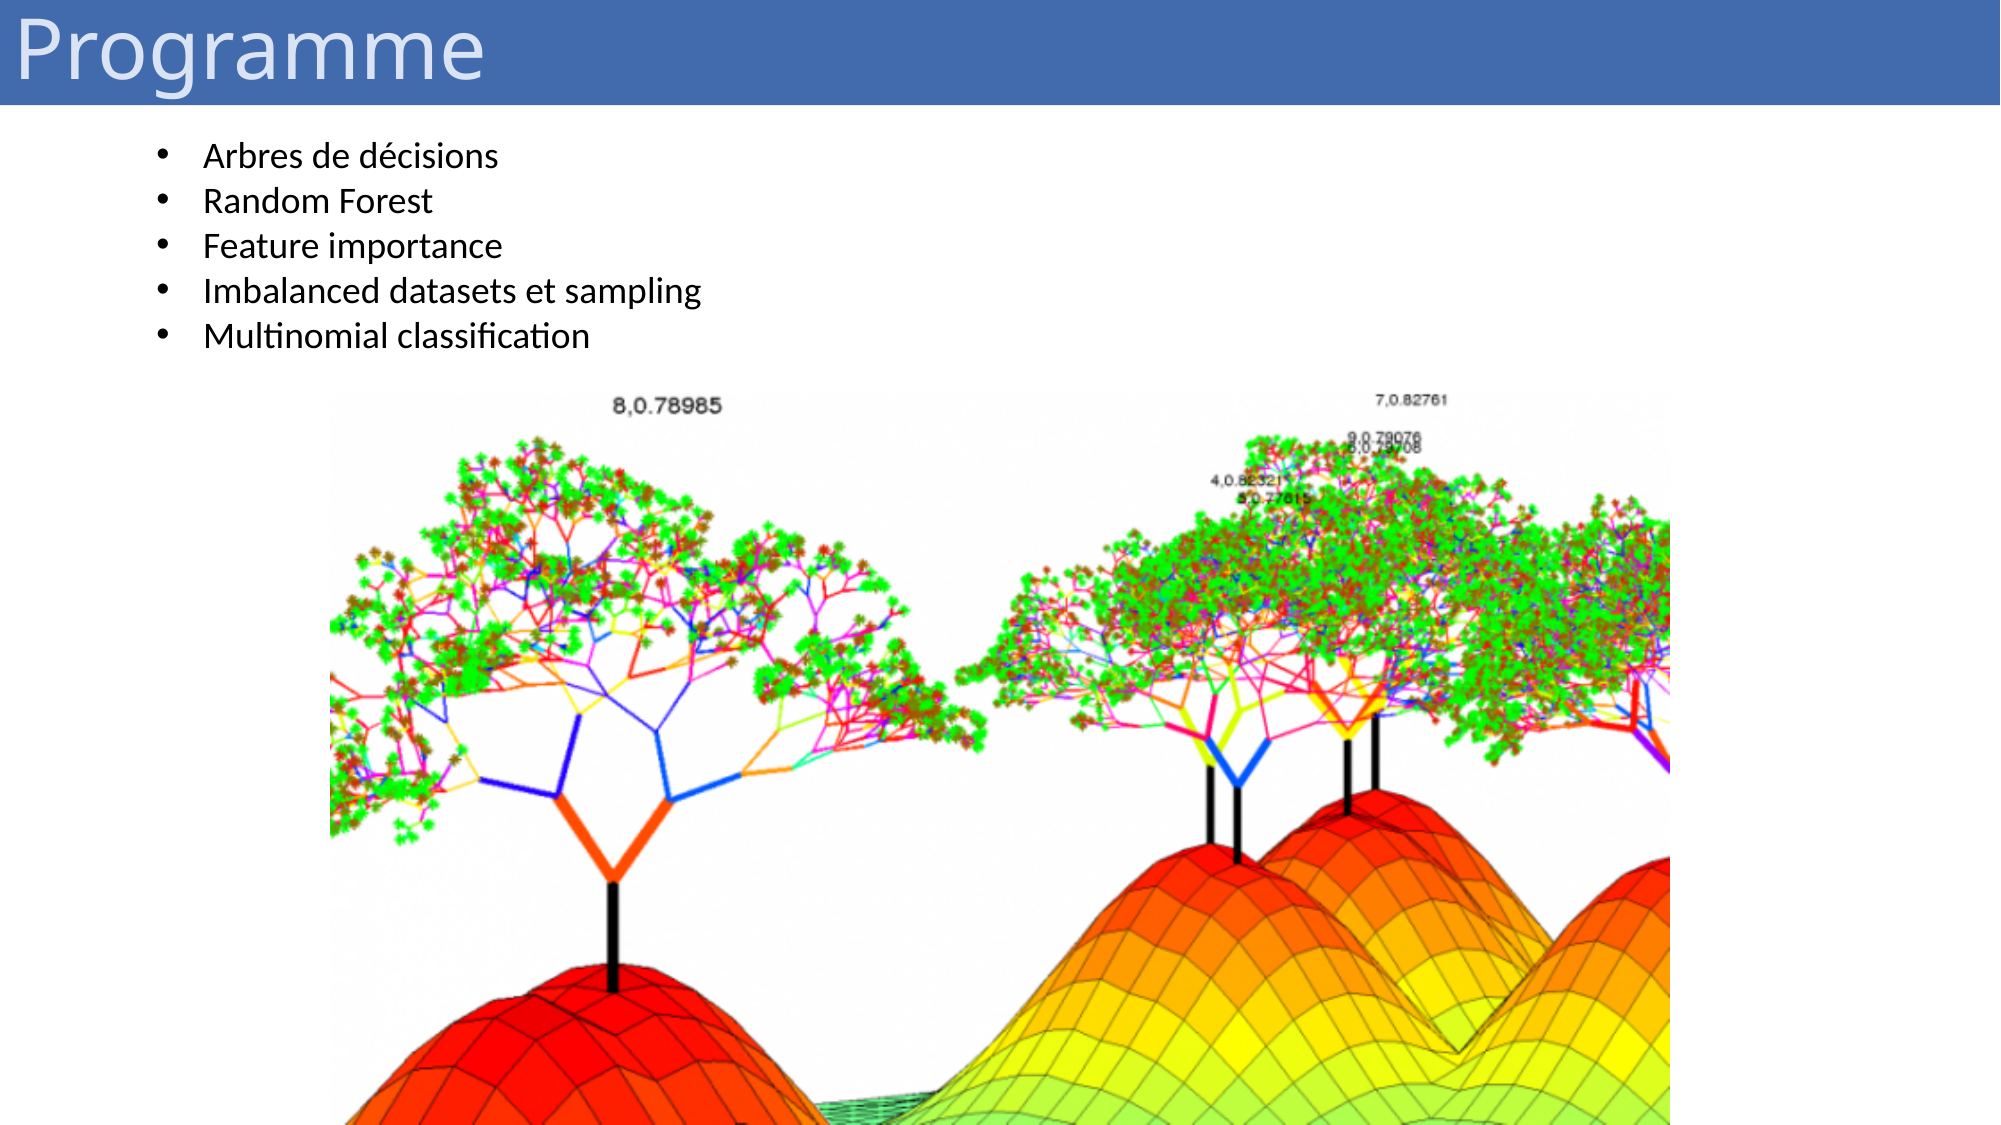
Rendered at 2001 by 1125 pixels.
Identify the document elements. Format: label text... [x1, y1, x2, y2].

text_box Arbres de décisions Random Forest Feature importance Imbalanced datasets et sampling Multinomial classification [141, 123, 889, 409]
picture [330, 392, 1670, 1125]
text_box Programme [0, 0, 2000, 106]
